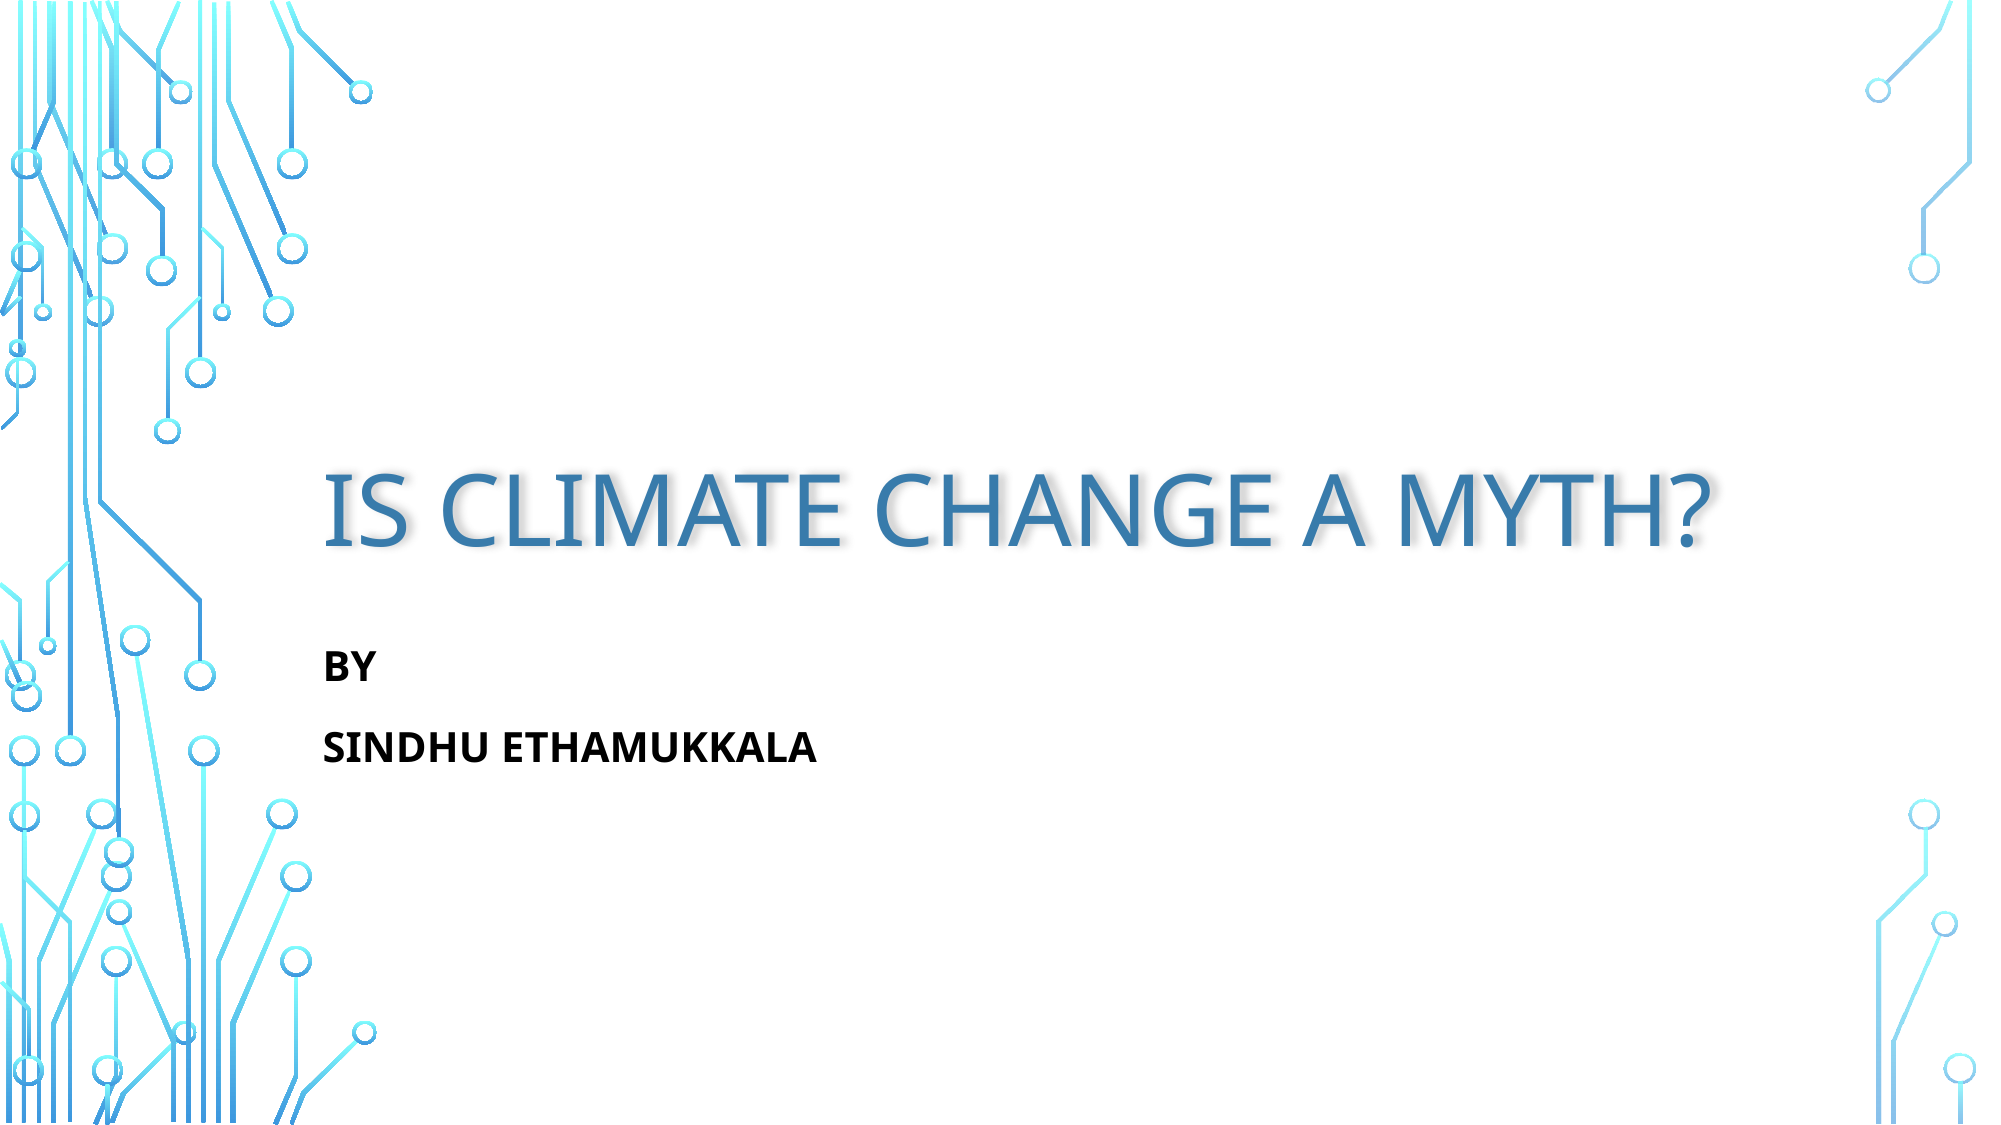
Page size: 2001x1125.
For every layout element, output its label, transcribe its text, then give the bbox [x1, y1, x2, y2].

title IS CLIMATE CHANGE A MYTH? [307, 184, 1750, 576]
subtitle By Sindhu Ethamukkala [307, 622, 1750, 863]
